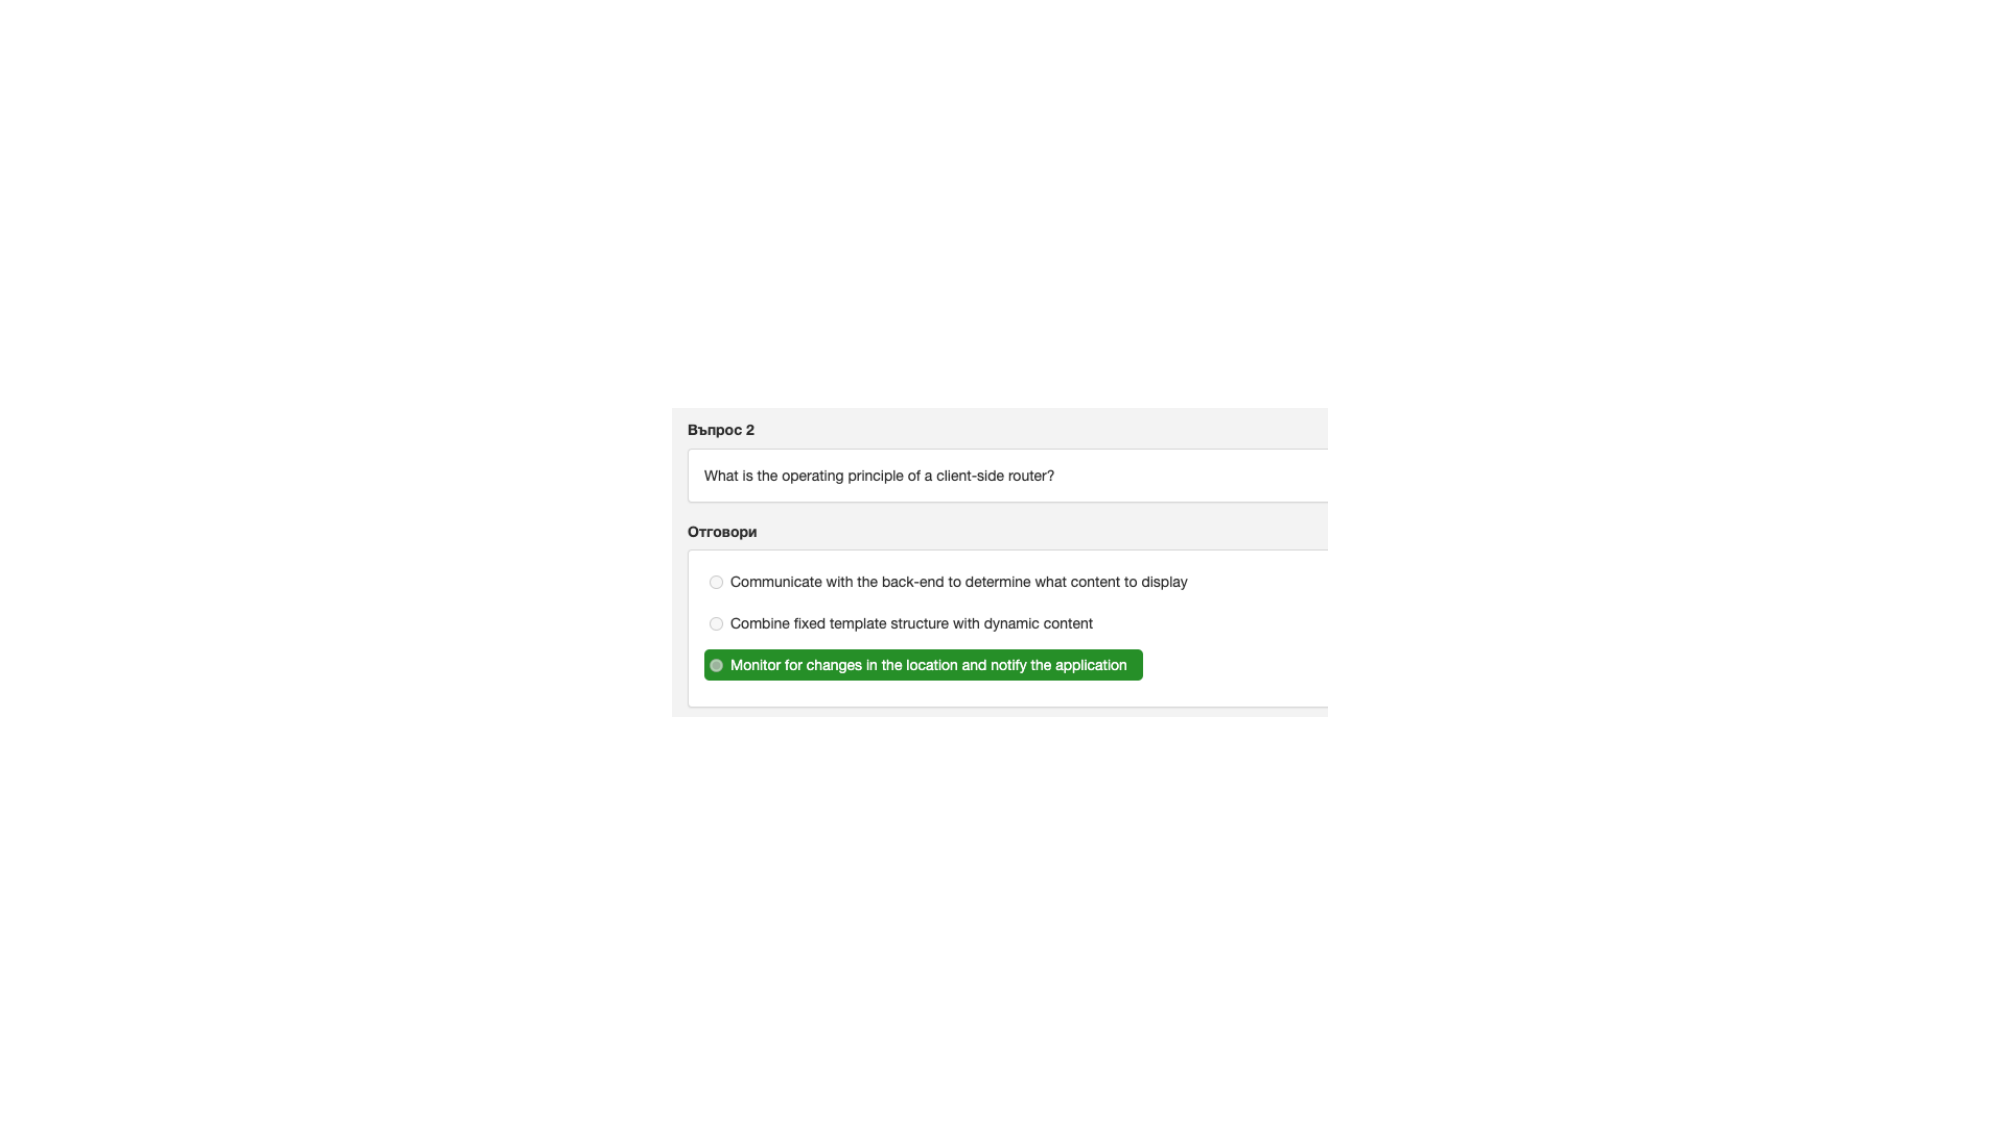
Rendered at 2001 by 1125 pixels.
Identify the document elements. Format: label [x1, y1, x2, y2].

picture [672, 408, 1328, 717]
